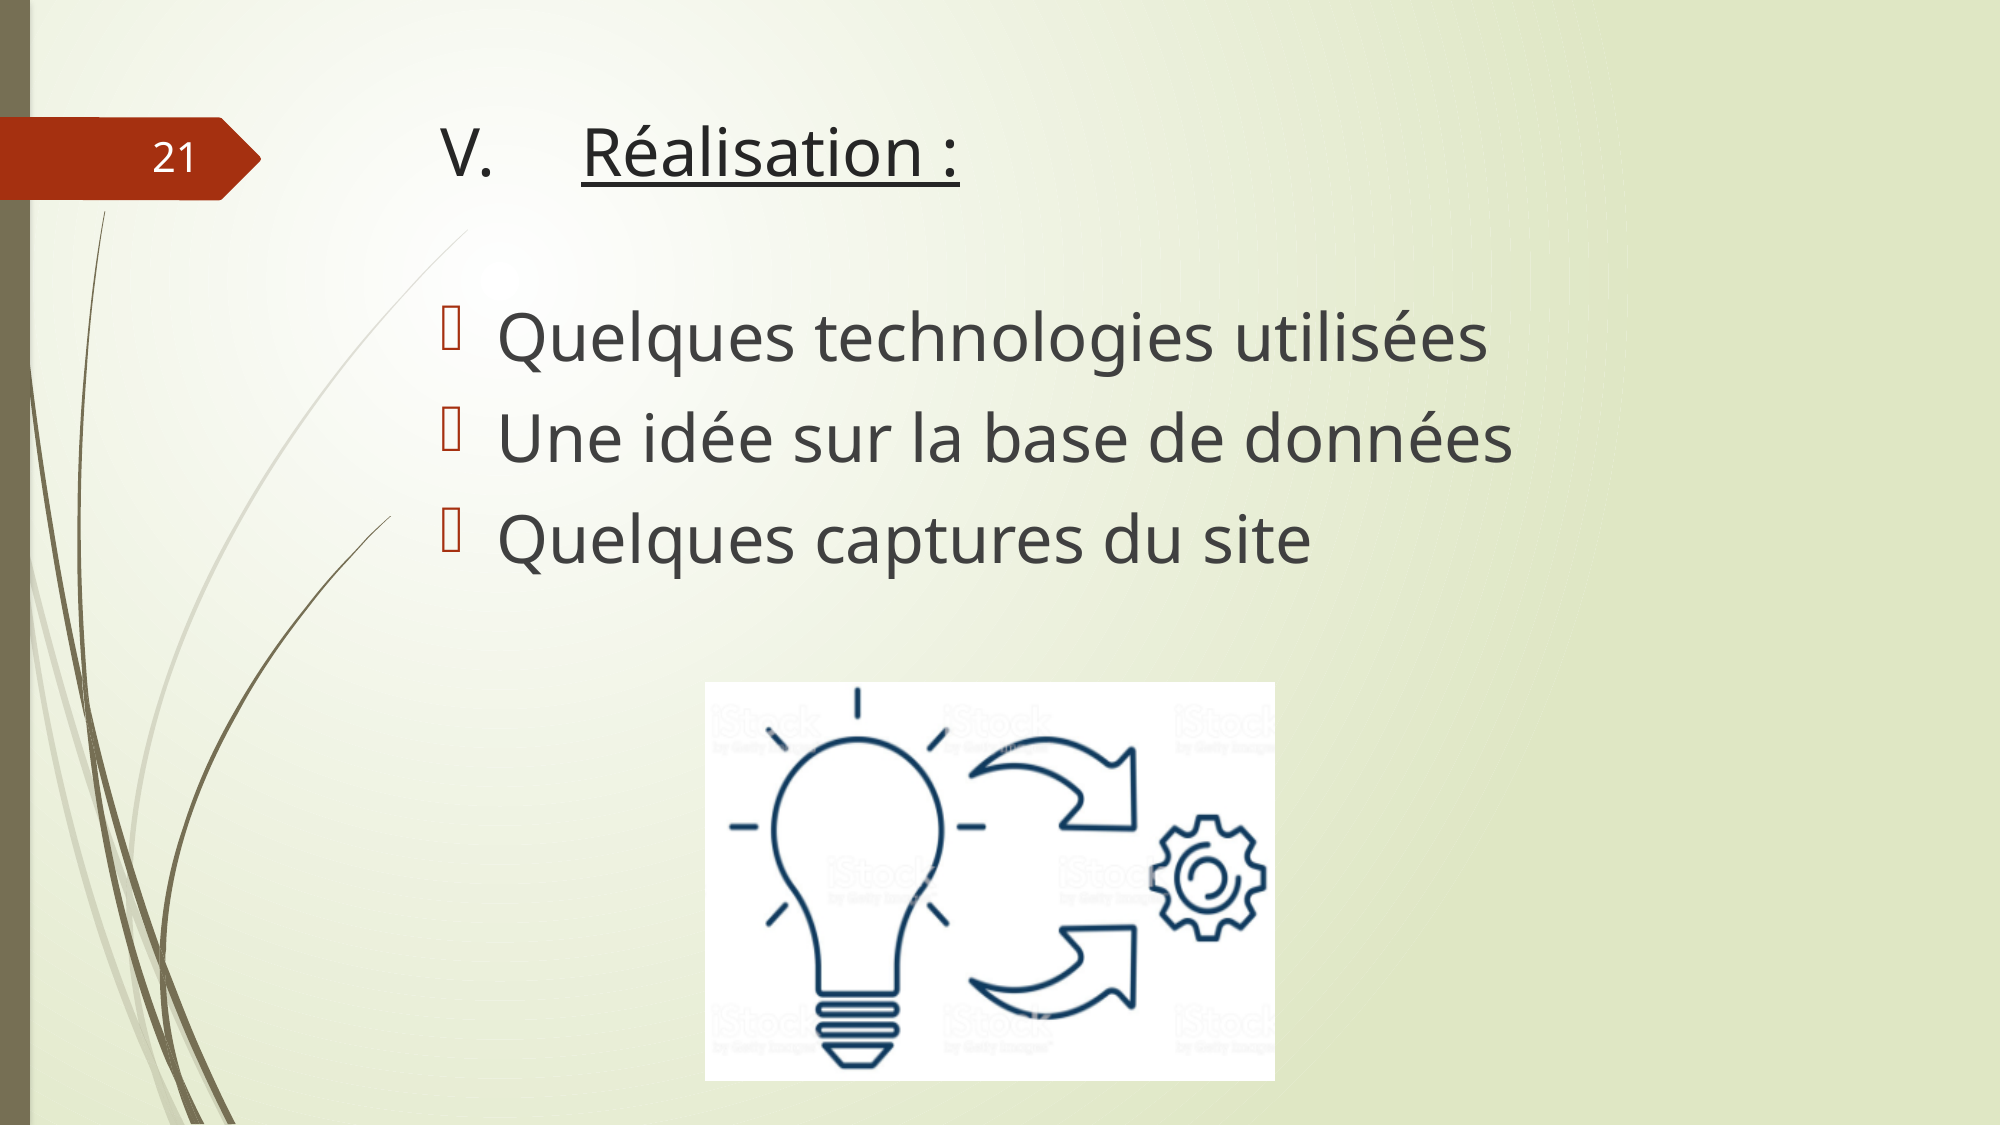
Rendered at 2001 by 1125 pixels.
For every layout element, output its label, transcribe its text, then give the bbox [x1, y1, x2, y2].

list Quelques technologies utilisées Une idée sur la base de données Quelques captures du site [425, 287, 1888, 908]
slide_number 21 [87, 129, 216, 190]
picture [705, 682, 1276, 1082]
title Réalisation : [425, 102, 1888, 287]
